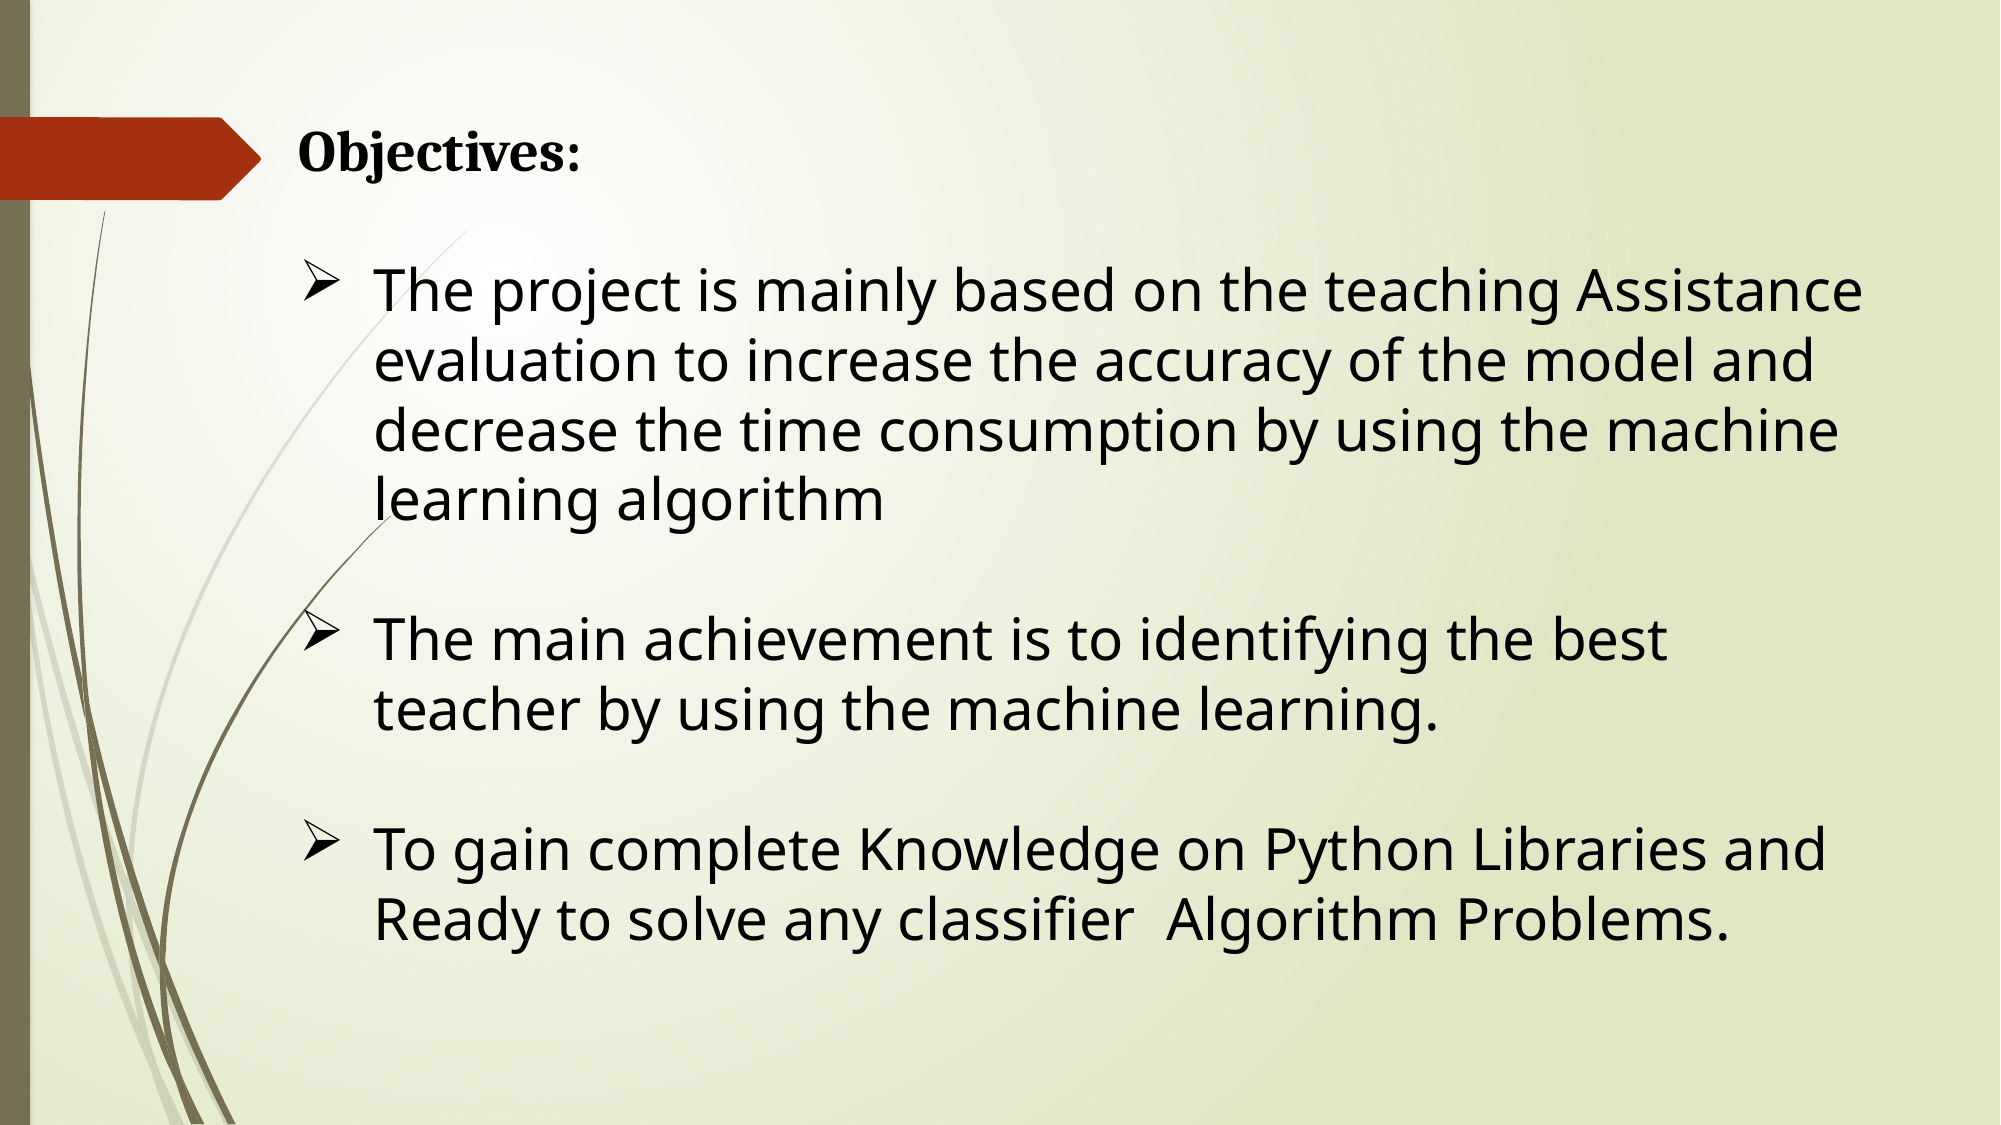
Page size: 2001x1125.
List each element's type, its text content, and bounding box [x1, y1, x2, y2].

text_box Objectives: The project is mainly based on the teaching Assistance evaluation to increase the accuracy of the model and decrease the time consumption by using the machine learning algorithm The main achievement is to identifying the best teacher by using the machine learning. To gain complete Knowledge on Python Libraries and Ready to solve any classifier Algorithm Problems. [284, 105, 1884, 1030]
